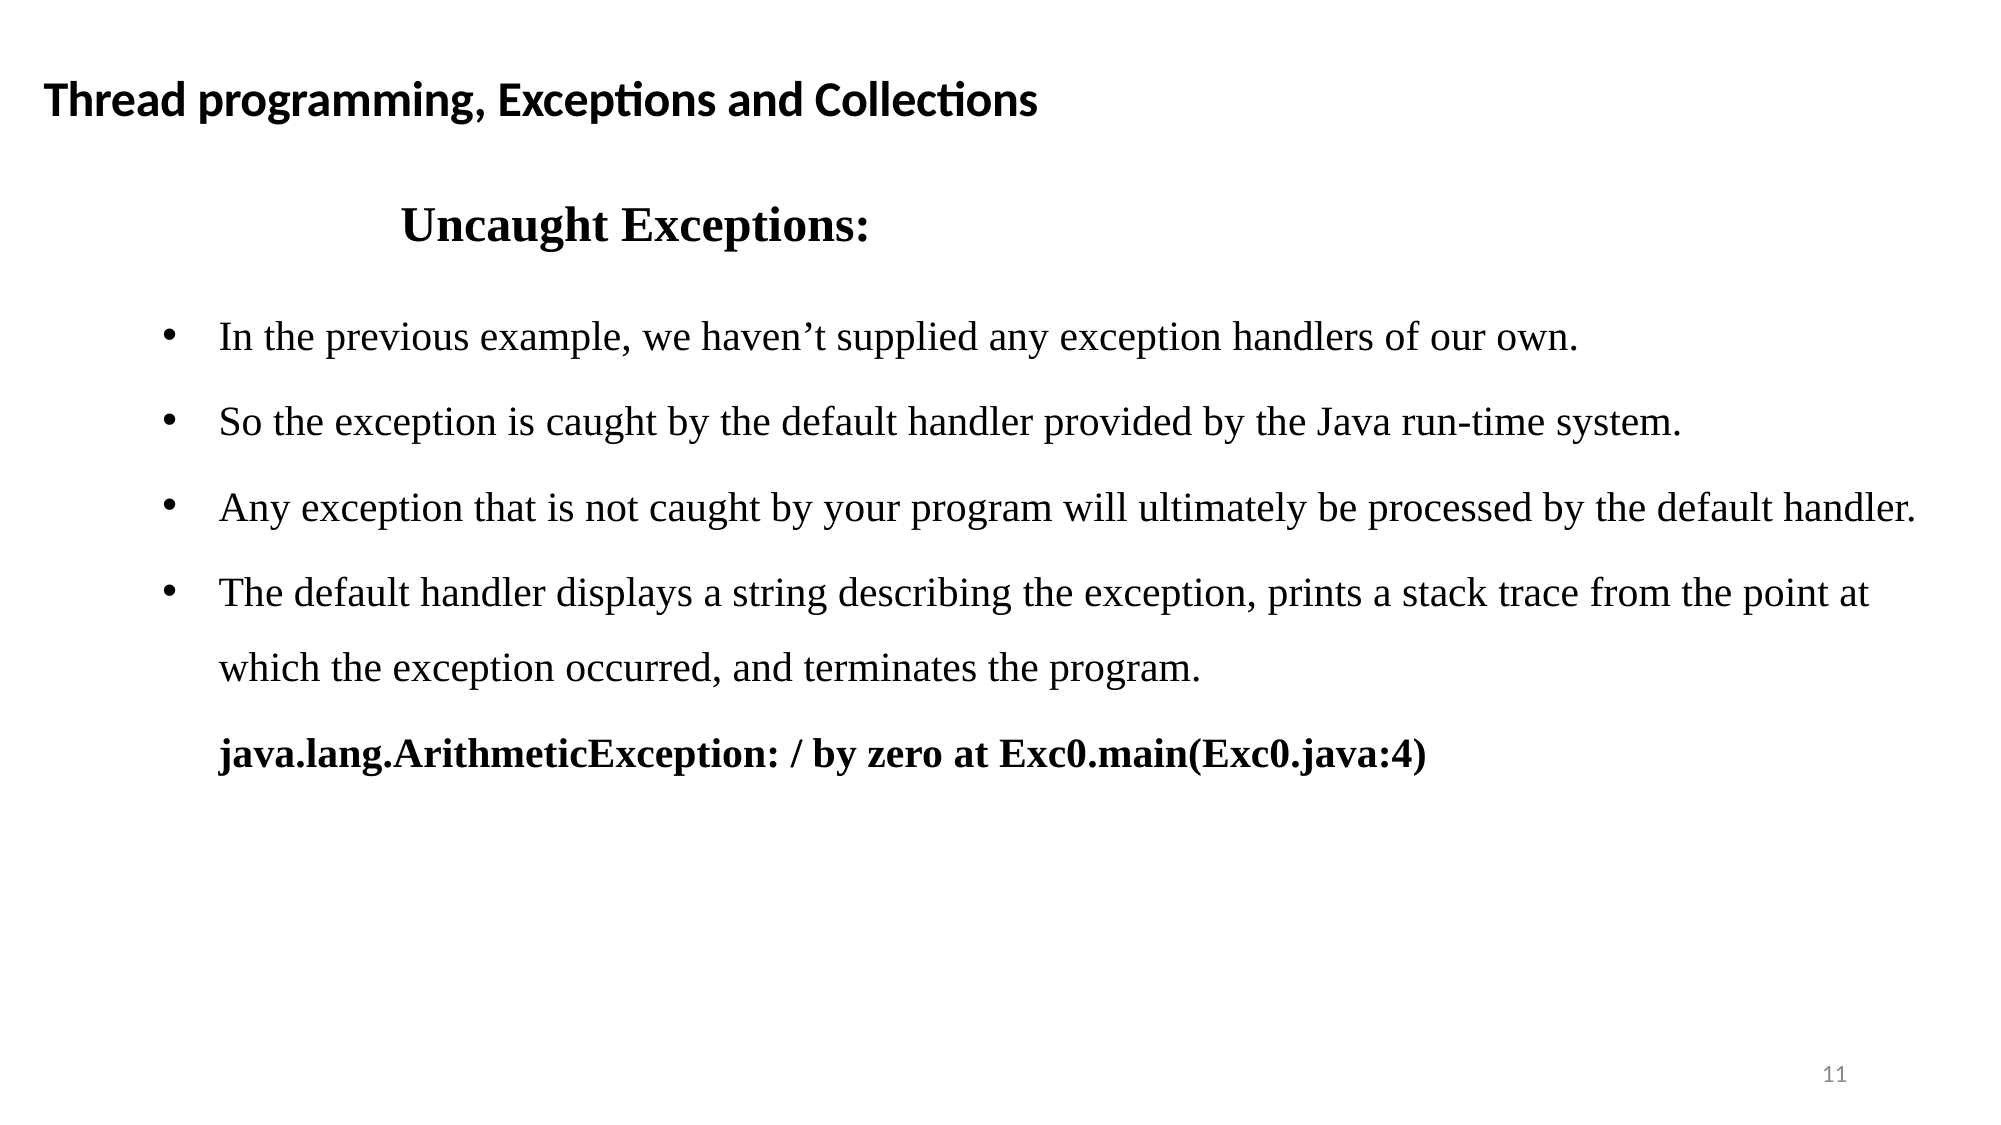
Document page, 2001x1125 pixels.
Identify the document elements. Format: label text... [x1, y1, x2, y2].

text_box Thread programming, Exceptions and Collections [33, 59, 1716, 134]
text_box In the previous example, we haven’t supplied any exception handlers of our own. So the exception is caught by the default handler provided by the Java run-time system. Any exception that is not caught by your program will ultimately be processed by the default handler. The default handler displays a string describing the exception, prints a stack trace from the point at which the exception occurred, and terminates the program. java.lang.ArithmeticException: / by zero at Exc0.main(Exc0.java:4) [154, 276, 1980, 783]
slide_number 11 [1412, 1042, 1863, 1103]
text_box Uncaught Exceptions: [33, 183, 1976, 259]
